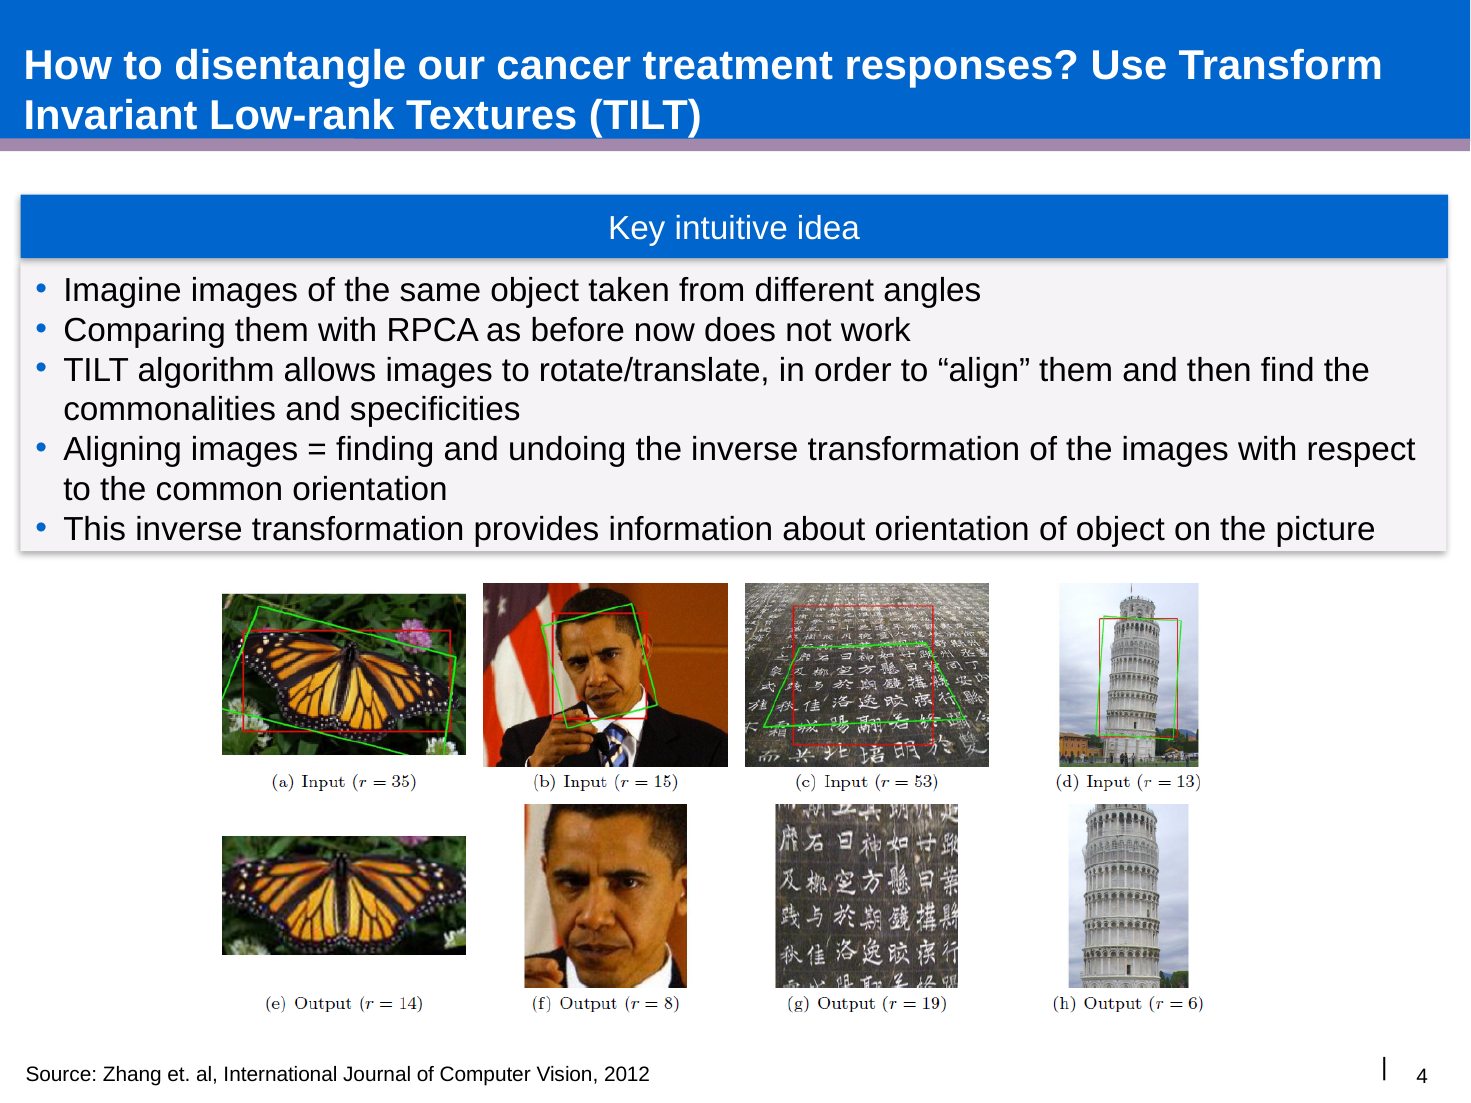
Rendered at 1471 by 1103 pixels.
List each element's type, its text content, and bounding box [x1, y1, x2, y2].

slide_number 3 [1401, 1055, 1435, 1081]
picture [191, 580, 1279, 1024]
title How to disentangle our cancer treatment responses? Use Transform Invariant Low-rank Textures (TILT) [23, 37, 1437, 139]
text_box Key intuitive idea [20, 194, 1449, 259]
text_box Imagine images of the same object taken from different angles Comparing them with RPCA as before now does not work TILT algorithm allows images to rotate/translate, in order to “align” them and then find the commonalities and specificities Aligning images = finding and undoing the inverse transformation of the images with respect to the common orientation This inverse transformation provides information about orientation of object on the picture [20, 266, 1447, 552]
text_box Source: Zhang et. al, International Journal of Computer Vision, 2012 [10, 1053, 1066, 1093]
